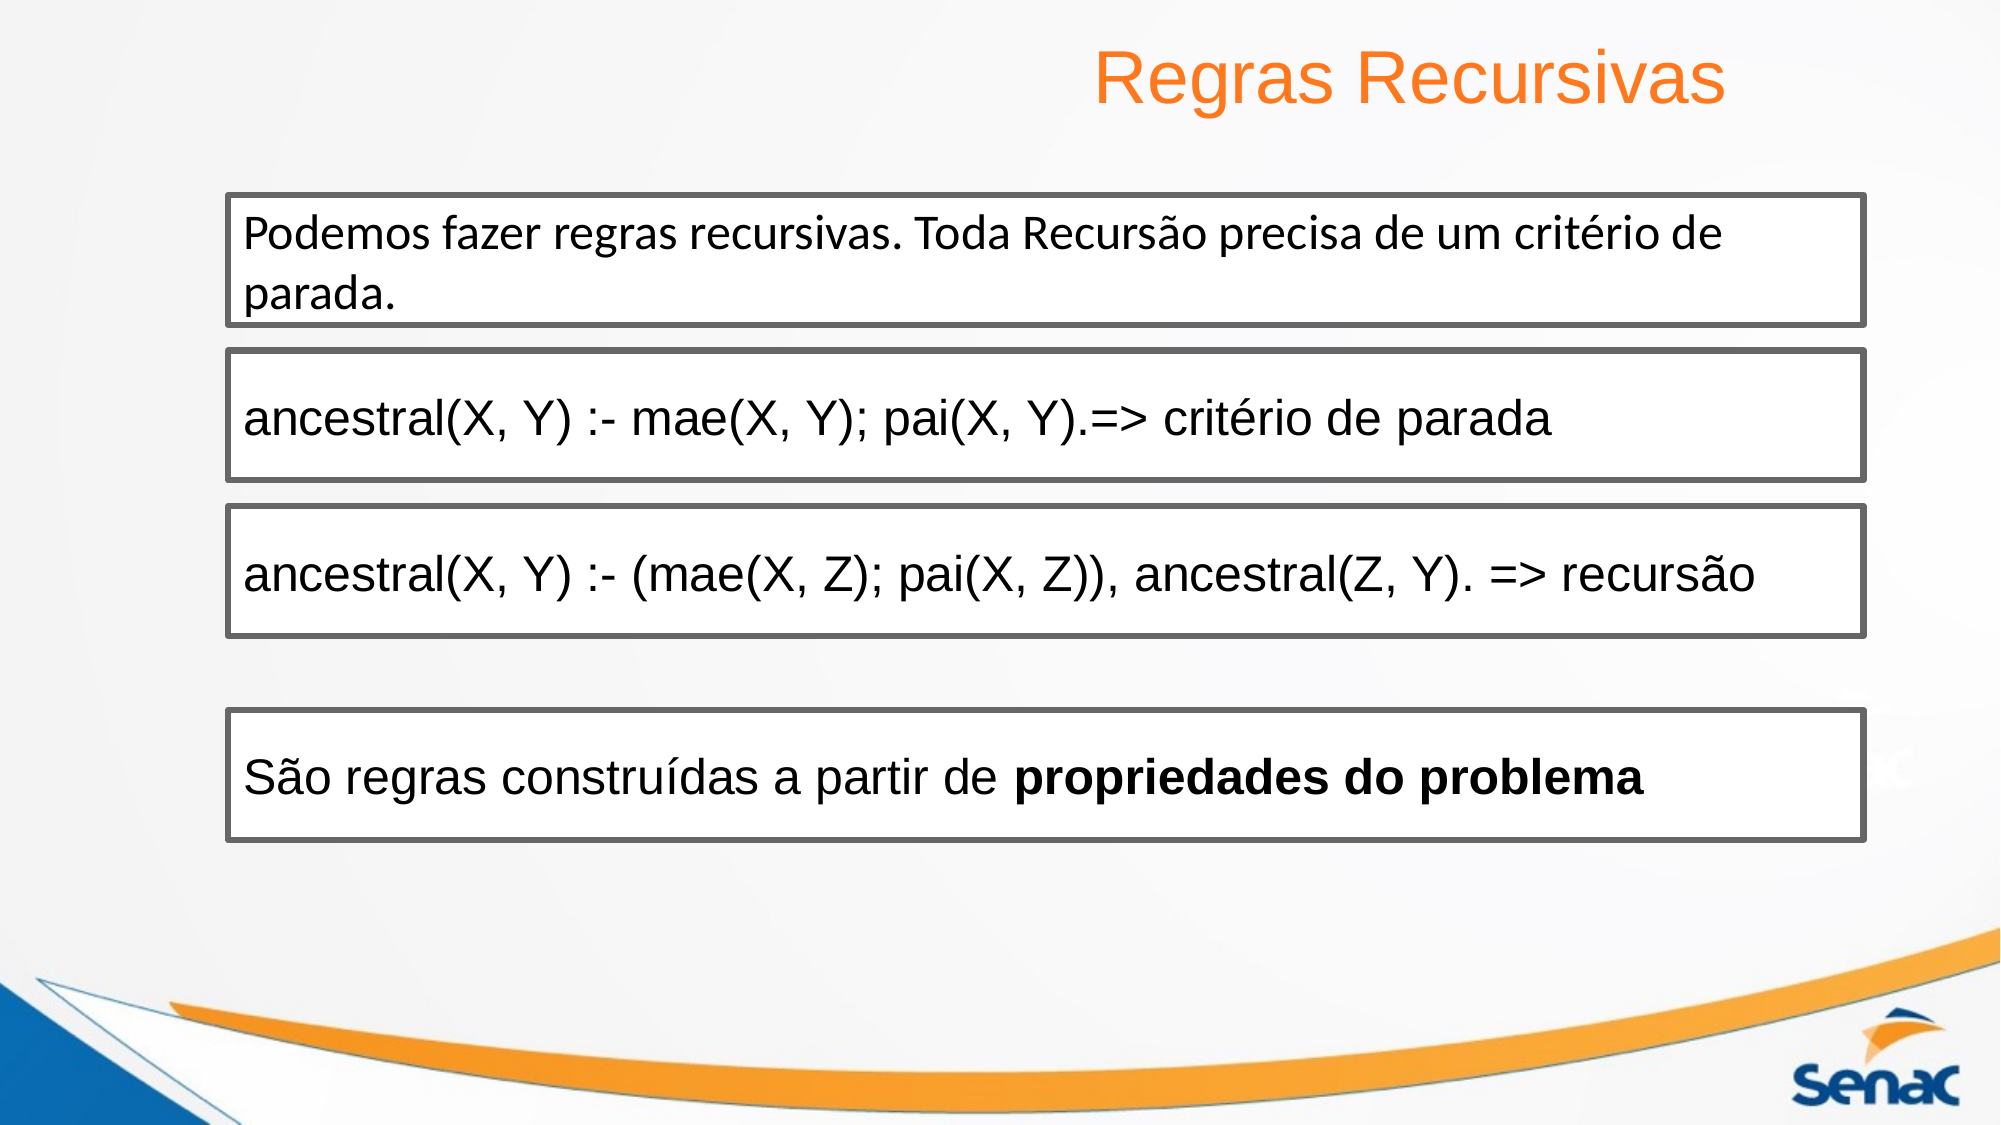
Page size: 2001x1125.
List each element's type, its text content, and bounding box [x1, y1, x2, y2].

text_box ancestral(X, Y) :- (mae(X, Z); pai(X, Z)), ancestral(Z, Y). => recursão [228, 506, 1864, 636]
text_box ancestral(X, Y) :- mae(X, Y); pai(X, Y).=> critério de parada [228, 350, 1864, 481]
text_box Podemos fazer regras recursivas. Toda Recursão precisa de um critério de parada. [228, 194, 1864, 325]
text_box São regras construídas a partir de propriedades do problema [228, 709, 1864, 840]
picture [0, 0, 2001, 1125]
text_box Regras Recursivas [267, 21, 1743, 127]
